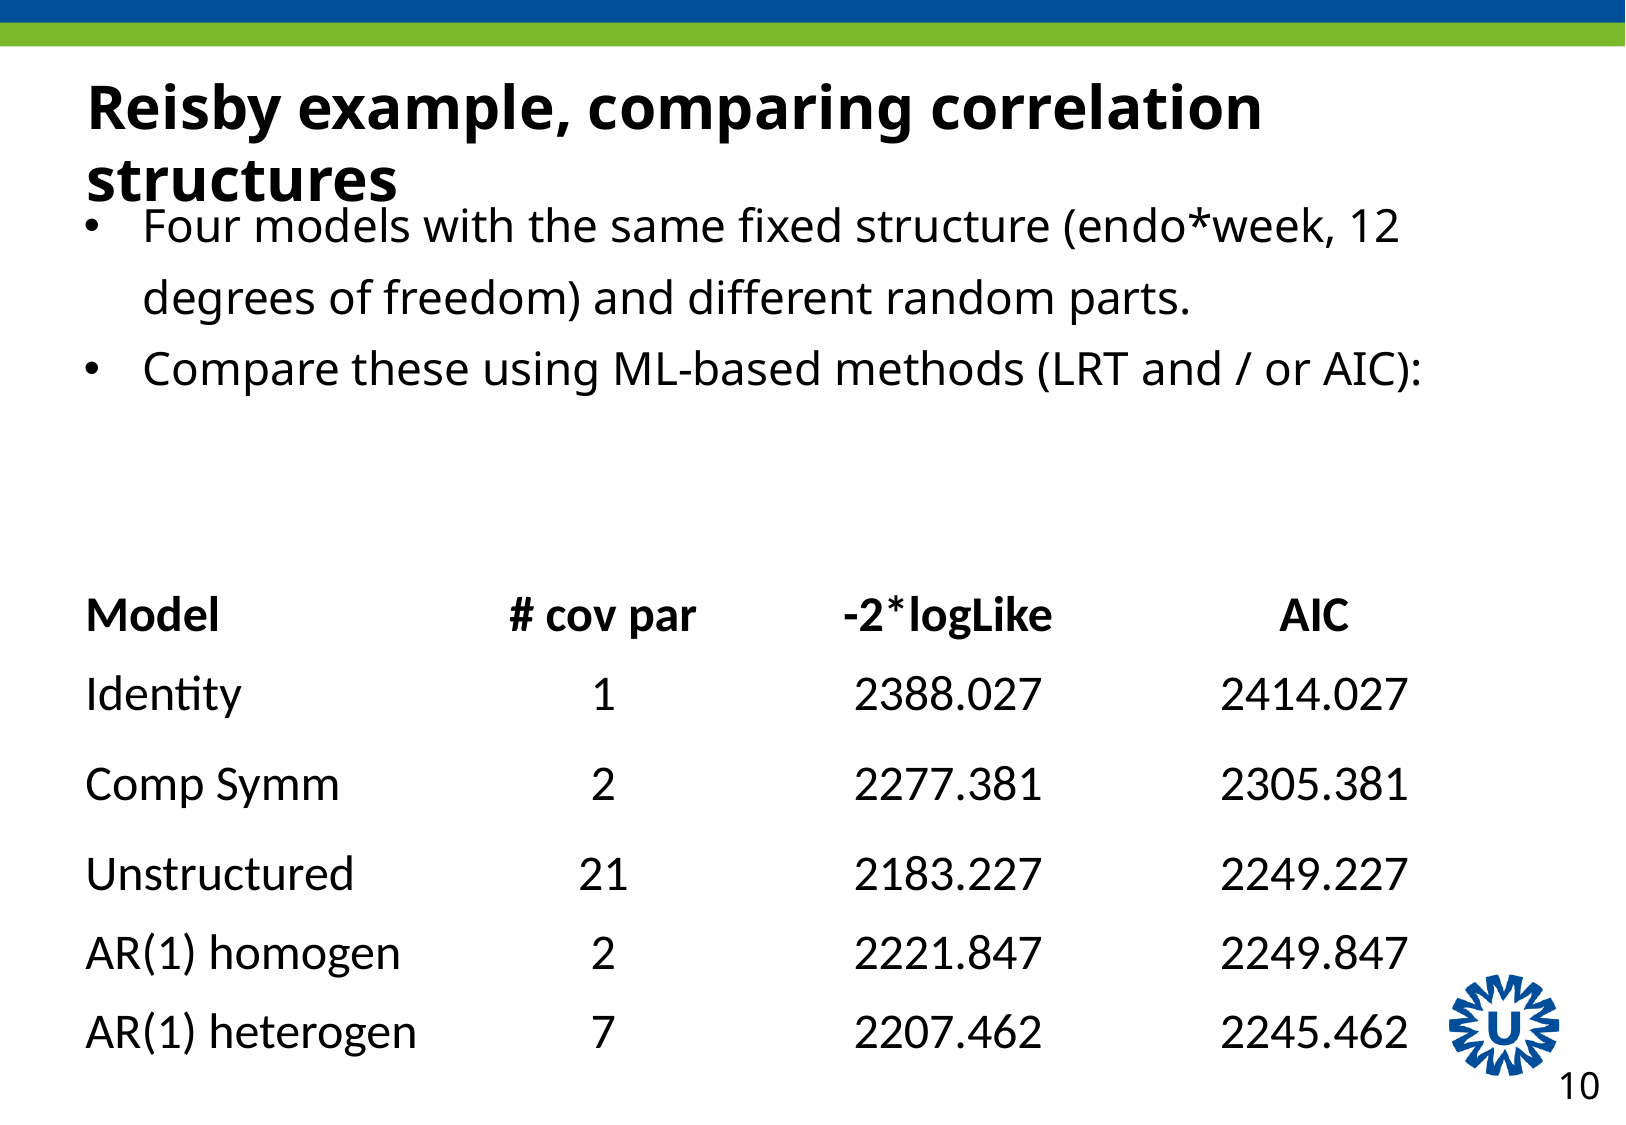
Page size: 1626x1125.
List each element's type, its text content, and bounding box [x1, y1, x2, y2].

table_cell AR(1) heterogen [70, 1003, 441, 1082]
table_cell 2207.462 [765, 1003, 1131, 1082]
table_cell 2 [441, 924, 765, 1003]
table_cell 2414.027 [1131, 665, 1497, 755]
table_cell 2245.462 [1131, 1003, 1497, 1082]
table_cell Identity [70, 665, 441, 755]
slide_number 10 [1265, 1057, 1616, 1118]
table_cell 2305.381 [1131, 755, 1497, 845]
table_header AIC [1131, 586, 1497, 665]
table_cell 2249.847 [1131, 924, 1497, 1003]
table_cell 2249.227 [1131, 845, 1497, 924]
table_cell 21 [441, 845, 765, 924]
table_cell 2221.847 [765, 924, 1131, 1003]
table_cell 7 [441, 1003, 765, 1082]
table_header # cov par [441, 586, 765, 665]
table_header Model [70, 586, 441, 665]
title Reisby example, comparing correlation structures [70, 60, 1555, 161]
table_cell 2 [441, 755, 765, 845]
table_cell Unstructured [70, 845, 441, 924]
table_header -2*logLike [765, 586, 1131, 665]
list Four models with the same fixed structure (endo*week, 12 degrees of freedom) and different random parts. Compare these using ML-based methods (LRT and / or AIC): [68, 172, 1553, 563]
table_cell 2183.227 [765, 845, 1131, 924]
table_cell 2277.381 [765, 755, 1131, 845]
table_cell 2388.027 [765, 665, 1131, 755]
table_cell AR(1) homogen [70, 924, 441, 1003]
picture [0, 0, 1625, 1125]
table_cell Comp Symm [70, 755, 441, 845]
table_cell 1 [441, 665, 765, 755]
